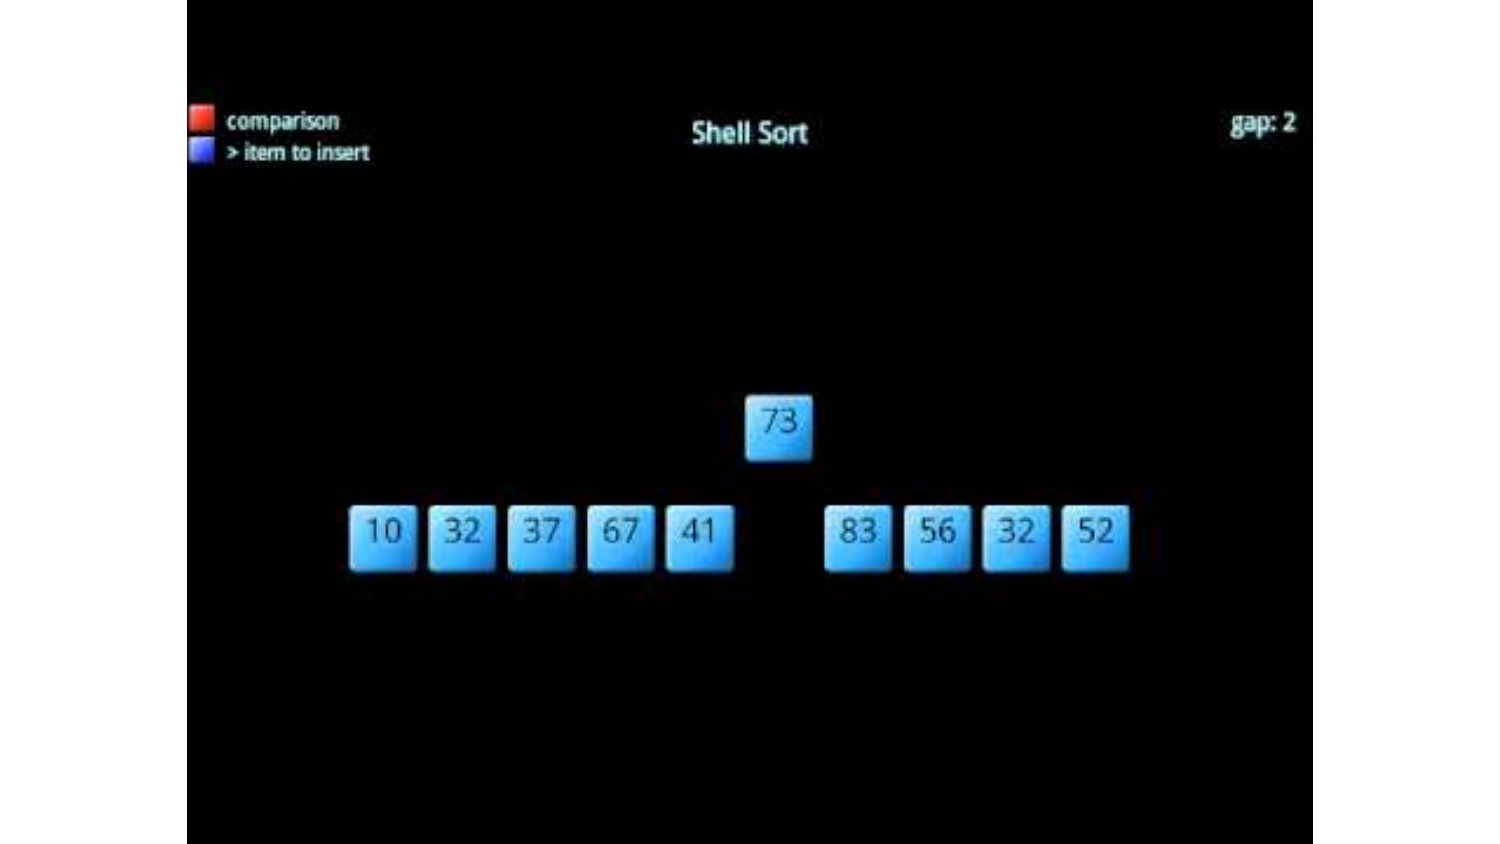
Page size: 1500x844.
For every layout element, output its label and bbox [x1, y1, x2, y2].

picture [187, 0, 1313, 844]
